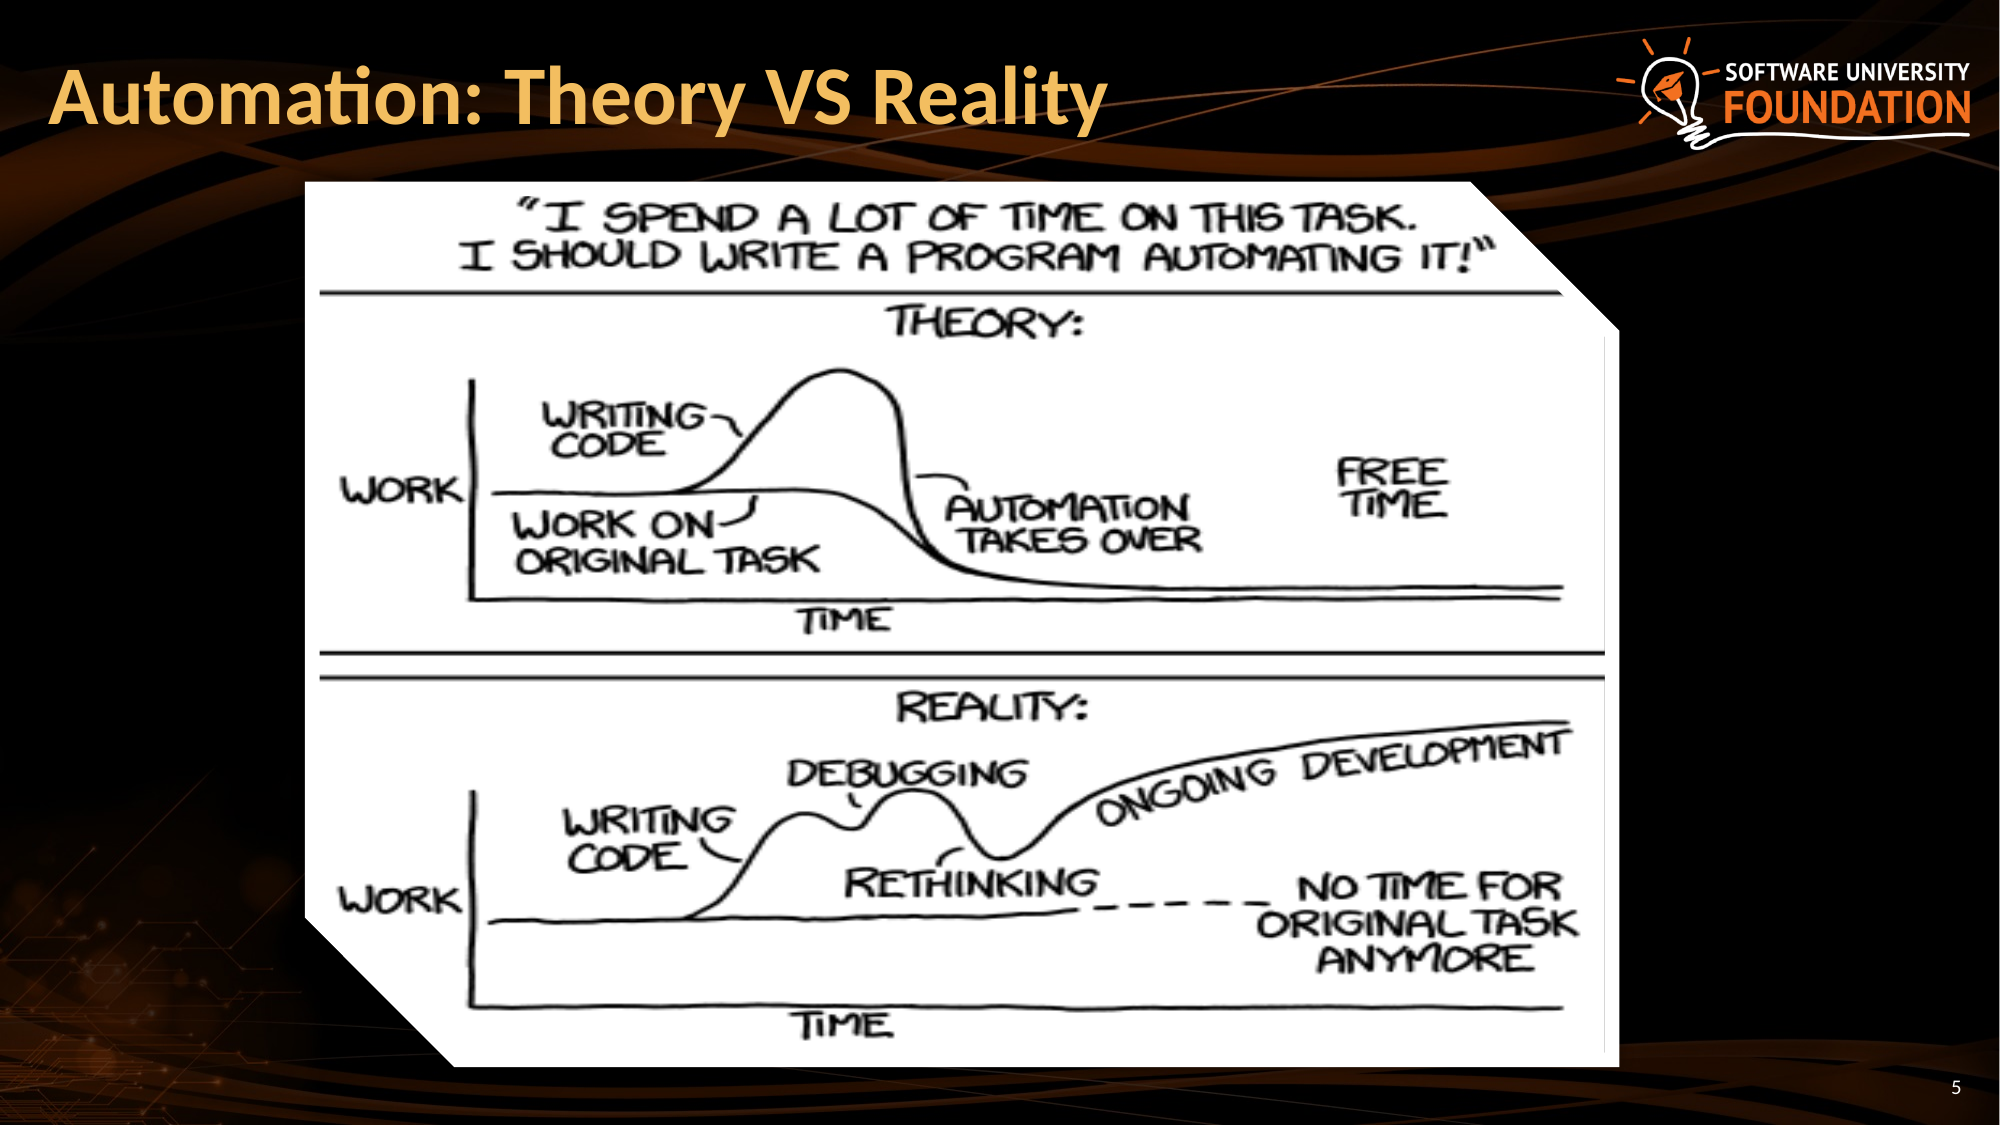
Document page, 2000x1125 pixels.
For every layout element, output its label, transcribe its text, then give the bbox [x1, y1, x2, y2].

title Automation: Theory VS Reality [30, 6, 1602, 189]
picture [0, 0, 2000, 1125]
slide_number 5 [1897, 1070, 1968, 1103]
